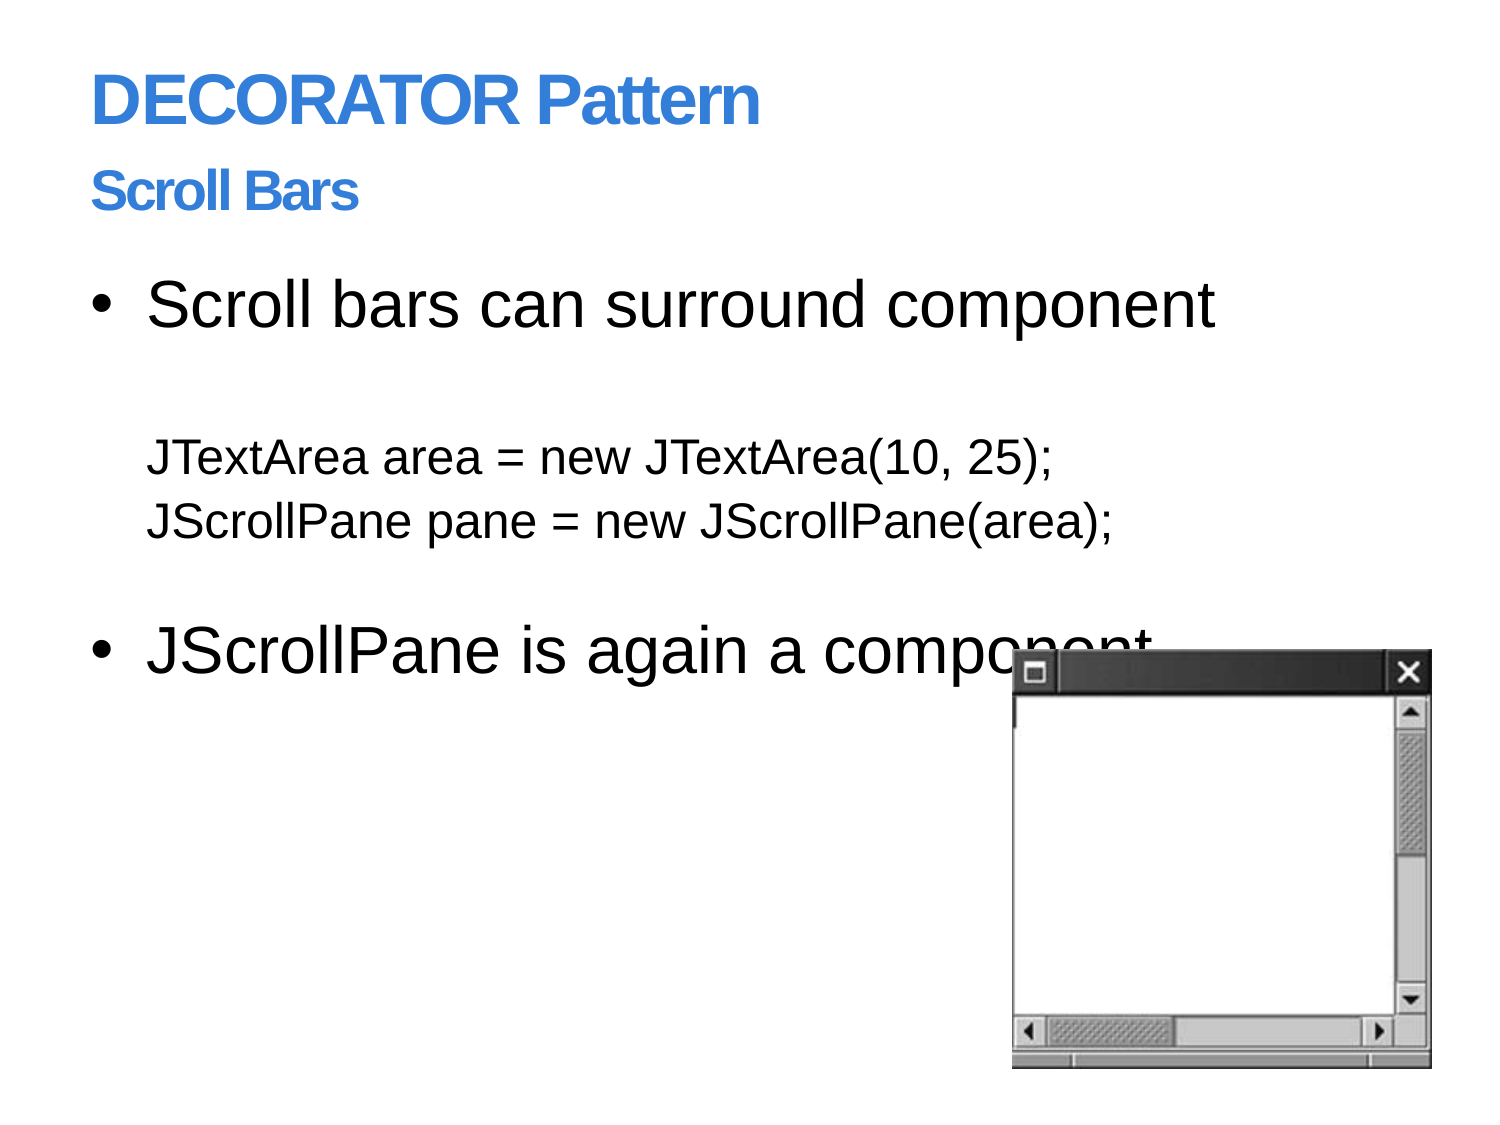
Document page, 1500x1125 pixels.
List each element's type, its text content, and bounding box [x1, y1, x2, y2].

title DECORATOR Pattern Scroll Bars [75, 45, 1425, 233]
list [1012, 649, 1432, 1069]
list Scroll bars can surround component JTextArea area = new JTextArea(10, 25); JScrollPane pane = new JScrollPane(area); JScrollPane is again a component [75, 262, 1388, 1005]
